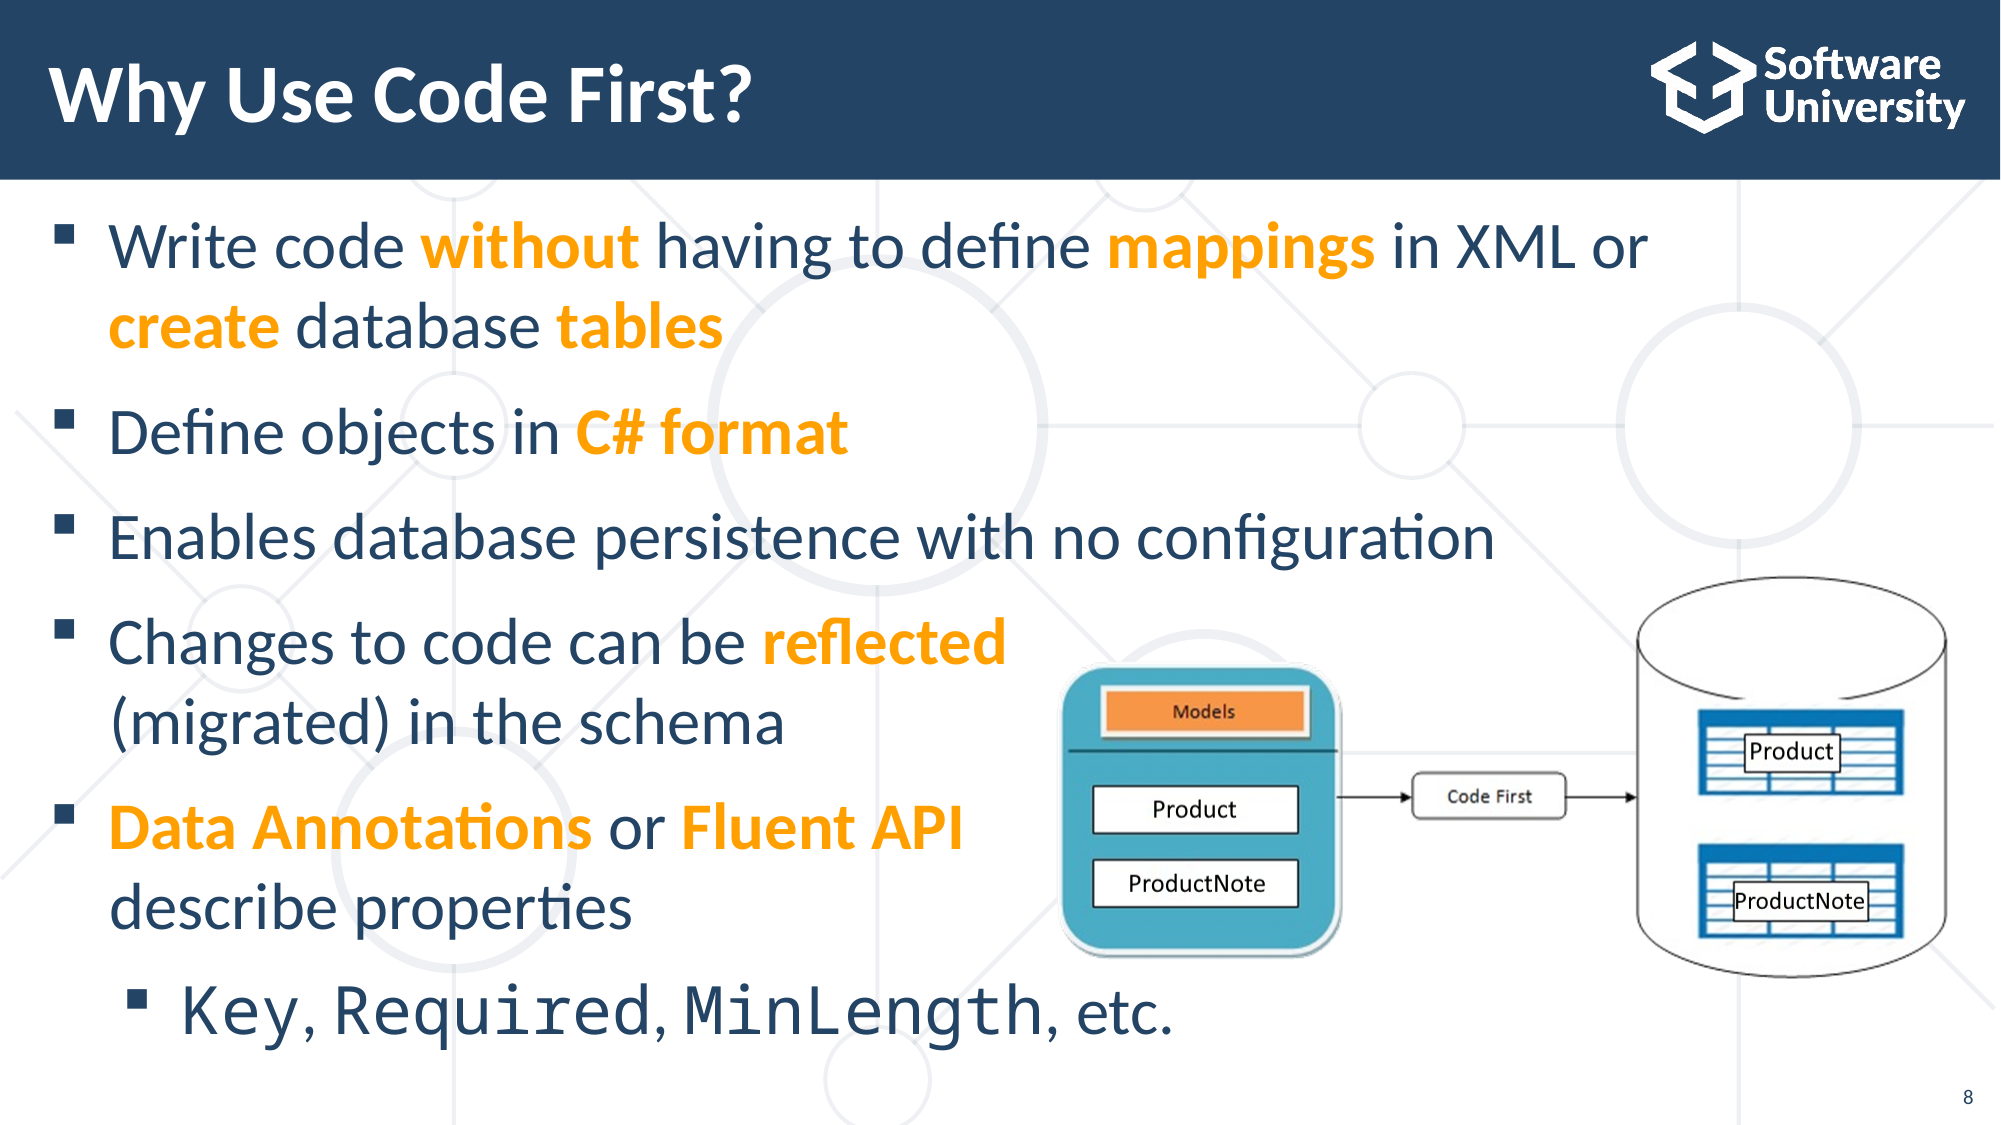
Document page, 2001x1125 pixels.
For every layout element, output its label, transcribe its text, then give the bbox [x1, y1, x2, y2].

picture [1651, 41, 1966, 134]
picture [1052, 566, 1955, 983]
list Write code without having to define mappings in XML or create database tables Define objects in C# format Enables database persistence with no configuration Changes to code can be reflected (migrated) in the schema Data Annotations or Fluent API describe properties Key, Required, MinLength, etc. [31, 196, 1851, 1109]
slide_number 8 [1928, 1067, 1989, 1117]
title Why Use Code First? [31, 16, 1625, 162]
